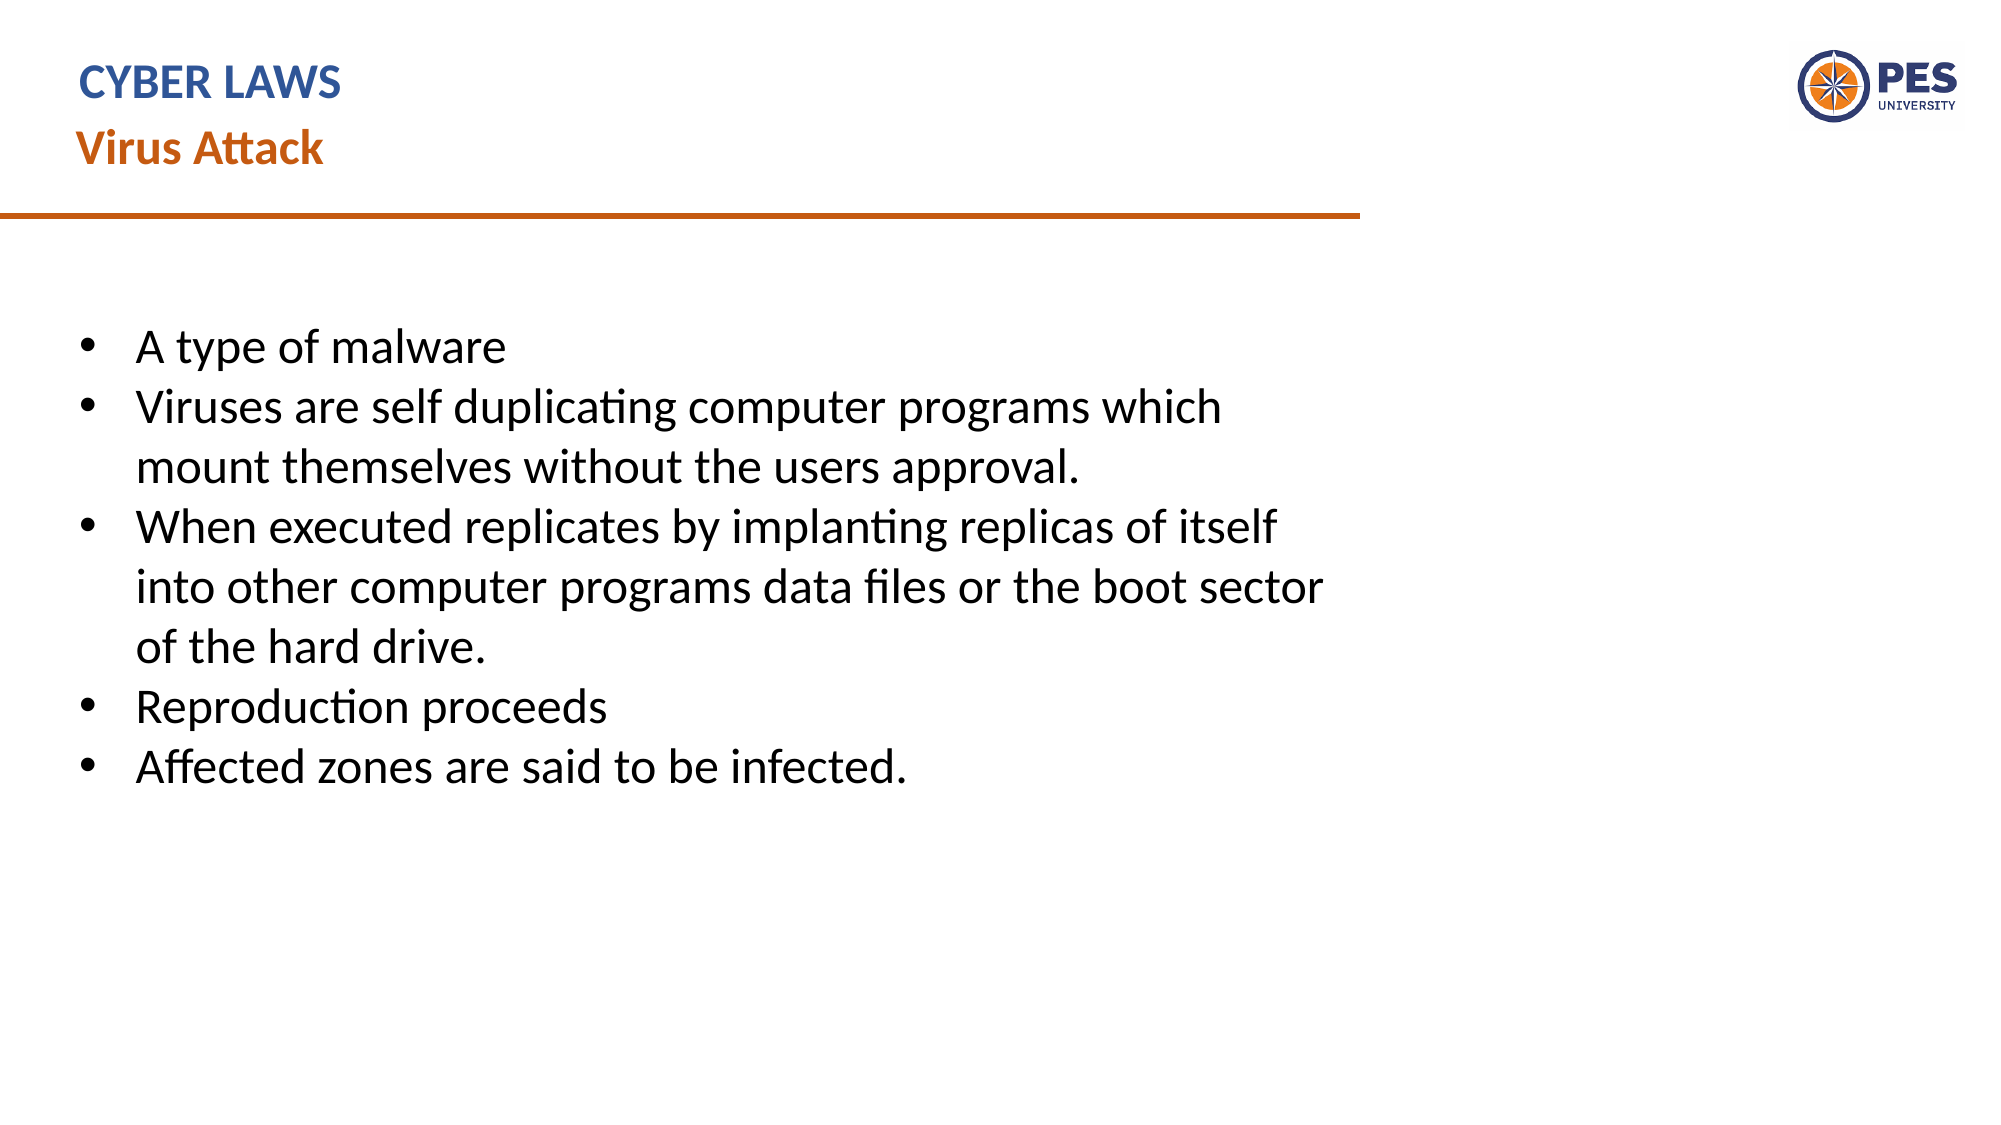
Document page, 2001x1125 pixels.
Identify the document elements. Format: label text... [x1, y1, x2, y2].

text_box Virus Attack [60, 106, 1374, 182]
text_box A type of malware Viruses are self duplicating computer programs which mount themselves without the users approval. When executed replicates by implanting replicas of itself into other computer programs data files or the boot sector of the hard drive. Reproduction proceeds Affected zones are said to be infected. [64, 306, 1361, 862]
text_box CYBER LAWS [64, 41, 1295, 117]
picture [1789, 41, 1965, 131]
